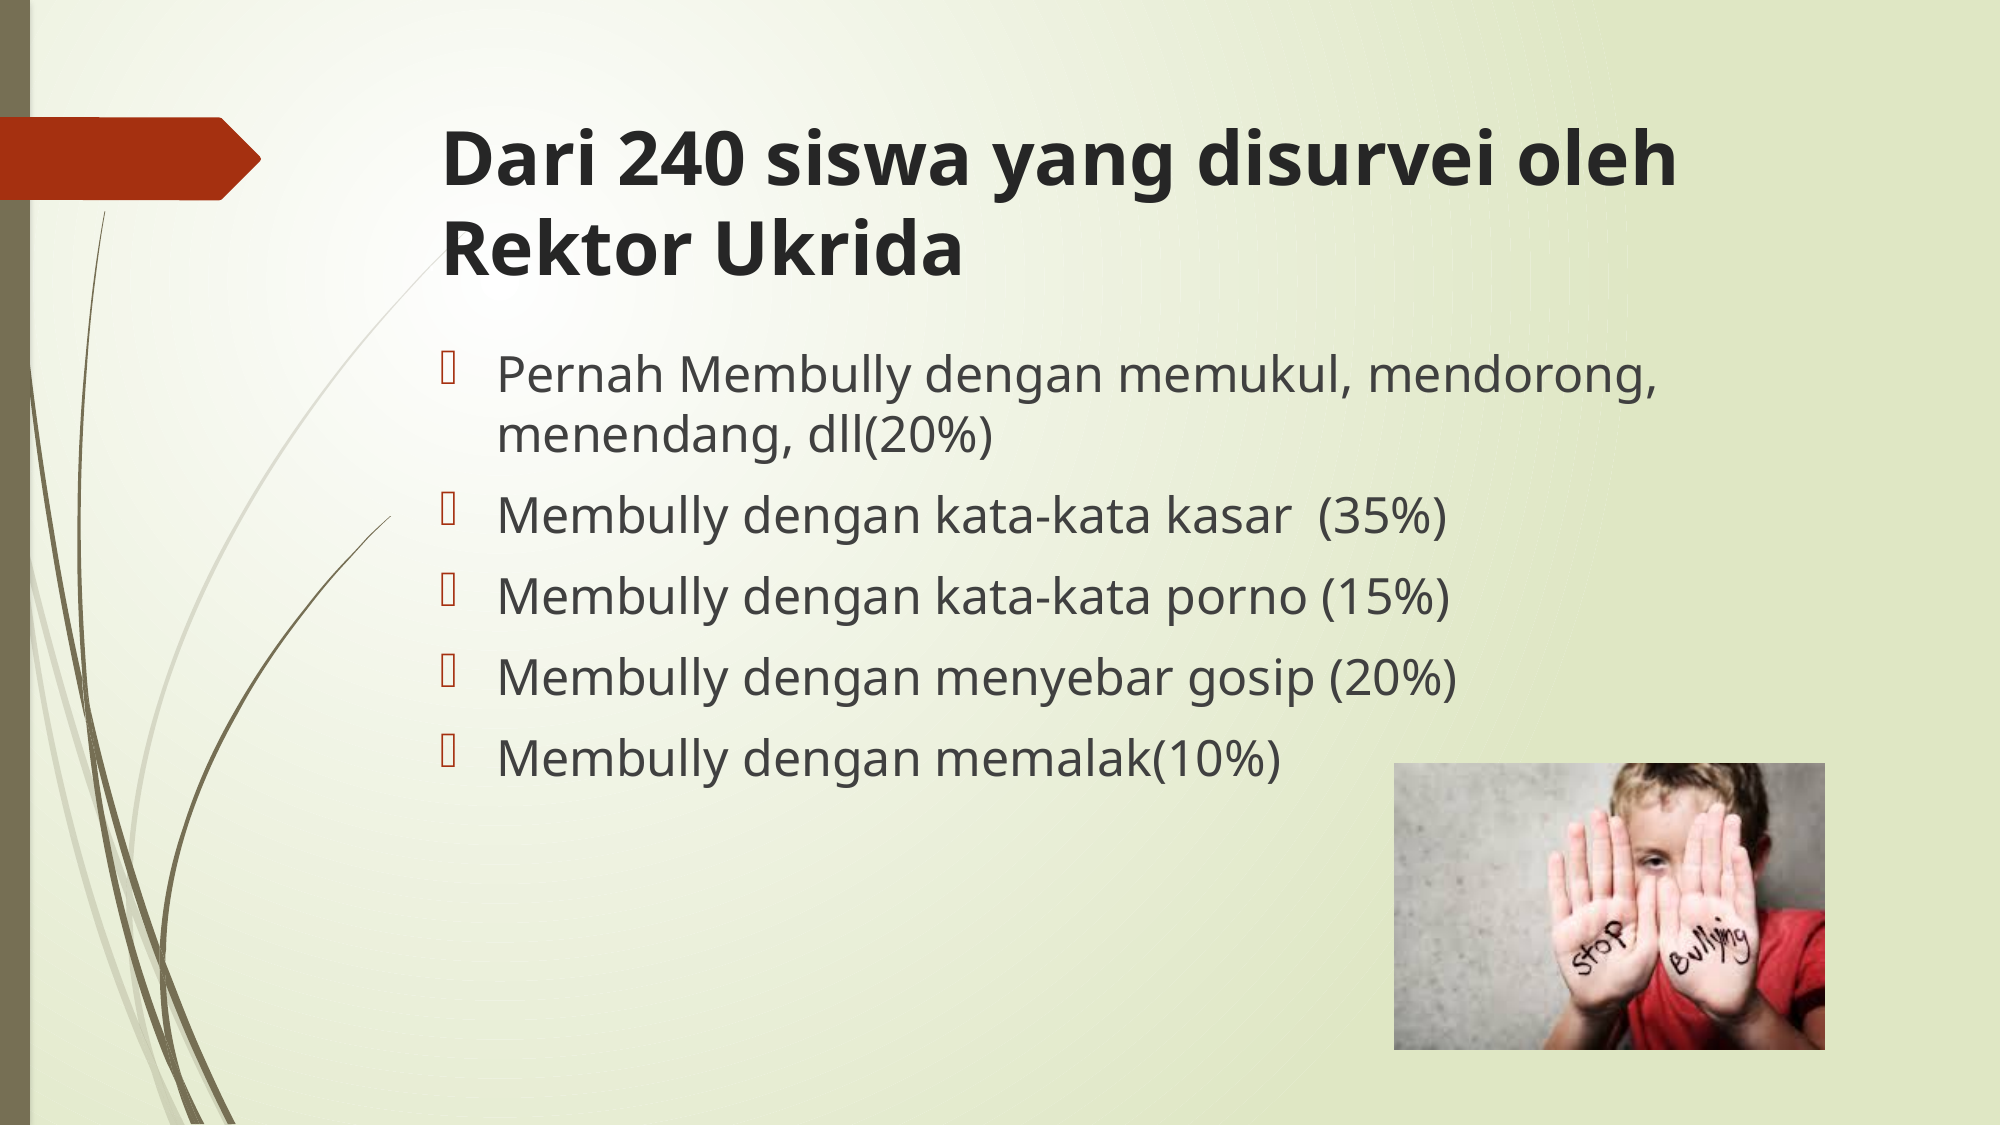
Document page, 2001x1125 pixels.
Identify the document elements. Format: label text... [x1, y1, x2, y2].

title Dari 240 siswa yang disurvei oleh Rektor Ukrida [425, 102, 1888, 313]
picture [0, 0, 433, 271]
list Pernah Membully dengan memukul, mendorong, menendang, dll(20%) Membully dengan kata-kata kasar (35%) Membully dengan kata-kata porno (15%) Membully dengan menyebar gosip (20%) Membully dengan memalak(10%) [424, 335, 1888, 955]
picture [1394, 763, 1825, 1050]
